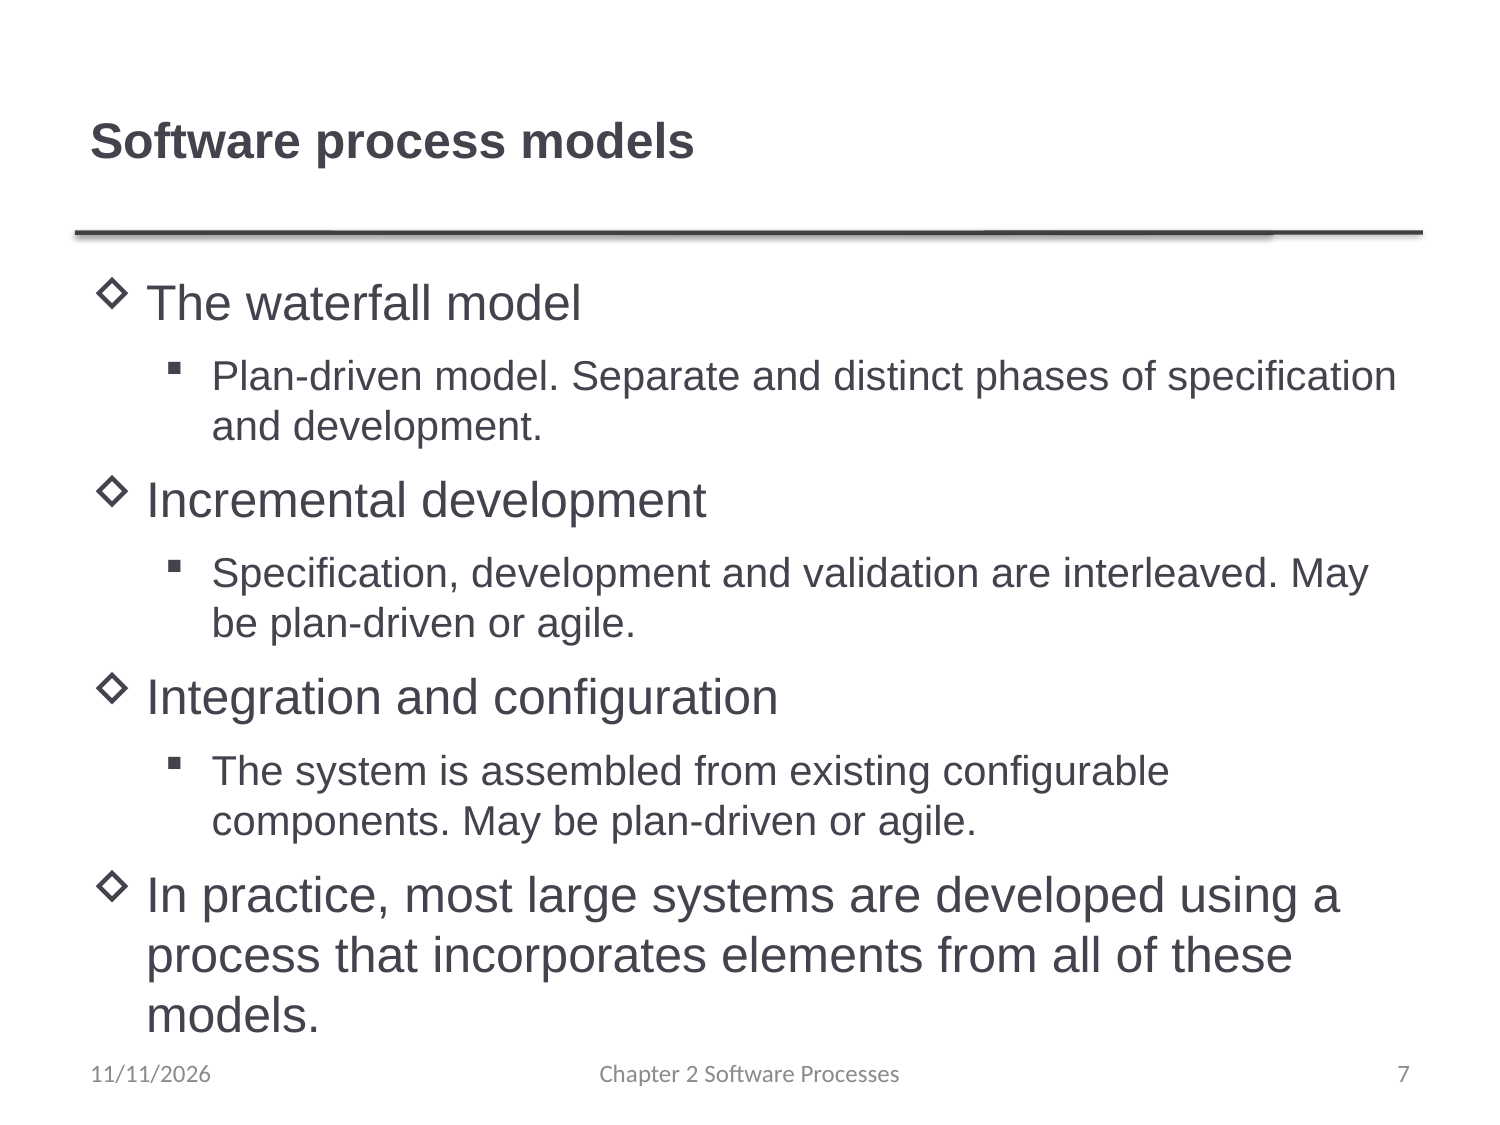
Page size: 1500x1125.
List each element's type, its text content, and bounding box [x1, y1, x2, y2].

footer Chapter 2 Software Processes [512, 1042, 988, 1103]
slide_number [75, 1042, 425, 1103]
list The waterfall model Plan-driven model. Separate and distinct phases of specification and development. Incremental development Specification, development and validation are interleaved. May be plan-driven or agile. Integration and configuration The system is assembled from existing configurable components. May be plan-driven or agile. In practice, most large systems are developed using a process that incorporates elements from all of these models. [75, 262, 1425, 1005]
title Software process models [74, 44, 1272, 233]
slide_number 7 [1074, 1042, 1425, 1103]
